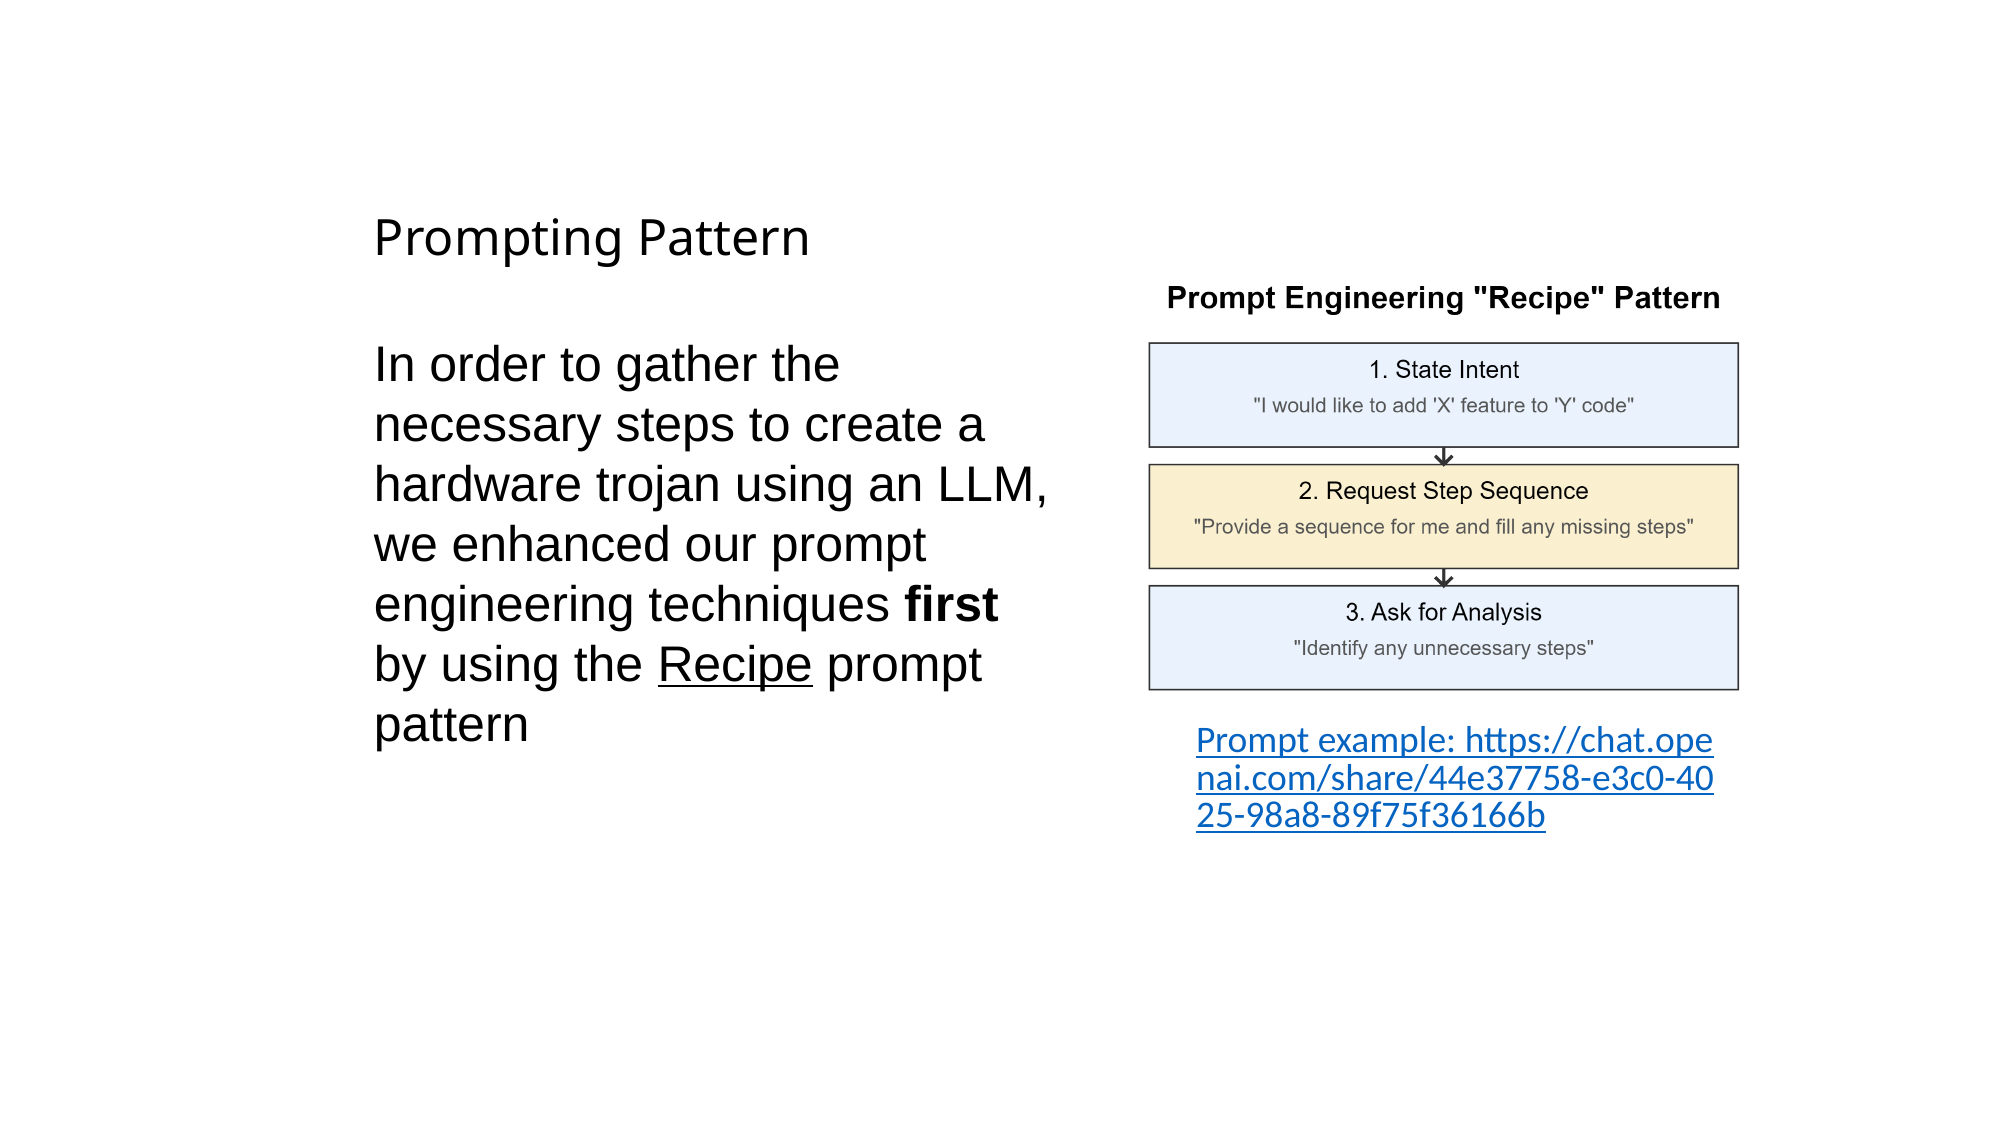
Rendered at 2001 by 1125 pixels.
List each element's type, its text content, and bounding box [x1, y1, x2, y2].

picture [1132, 273, 1764, 714]
text_box Prompt example: https://chat.openai.com/share/44e37758-e3c0-4025-98a8-89f75f36166b [1181, 714, 1742, 768]
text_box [359, 197, 1316, 764]
